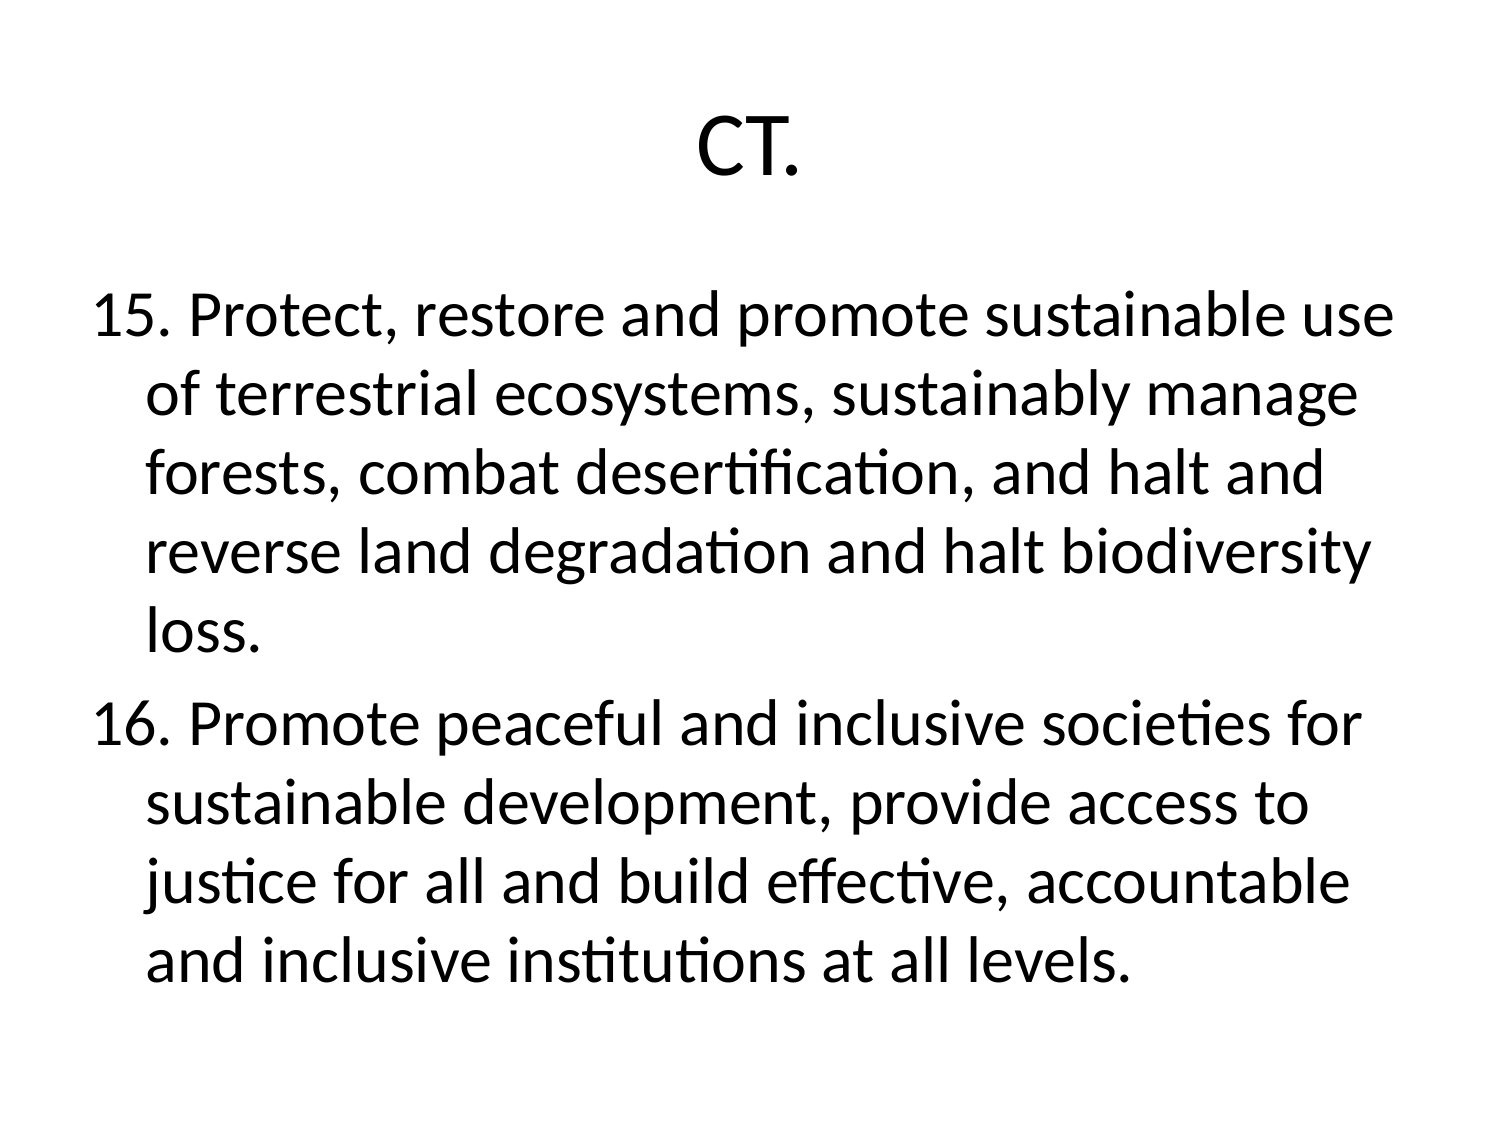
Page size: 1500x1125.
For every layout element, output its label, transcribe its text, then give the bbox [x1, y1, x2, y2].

title CT. [75, 45, 1425, 233]
list 15. Protect, restore and promote sustainable use of terrestrial ecosystems, sustainably manage forests, combat desertification, and halt and reverse land degradation and halt biodiversity loss. 16. Promote peaceful and inclusive societies for sustainable development, provide access to justice for all and build effective, accountable and inclusive institutions at all levels. [75, 262, 1425, 1005]
